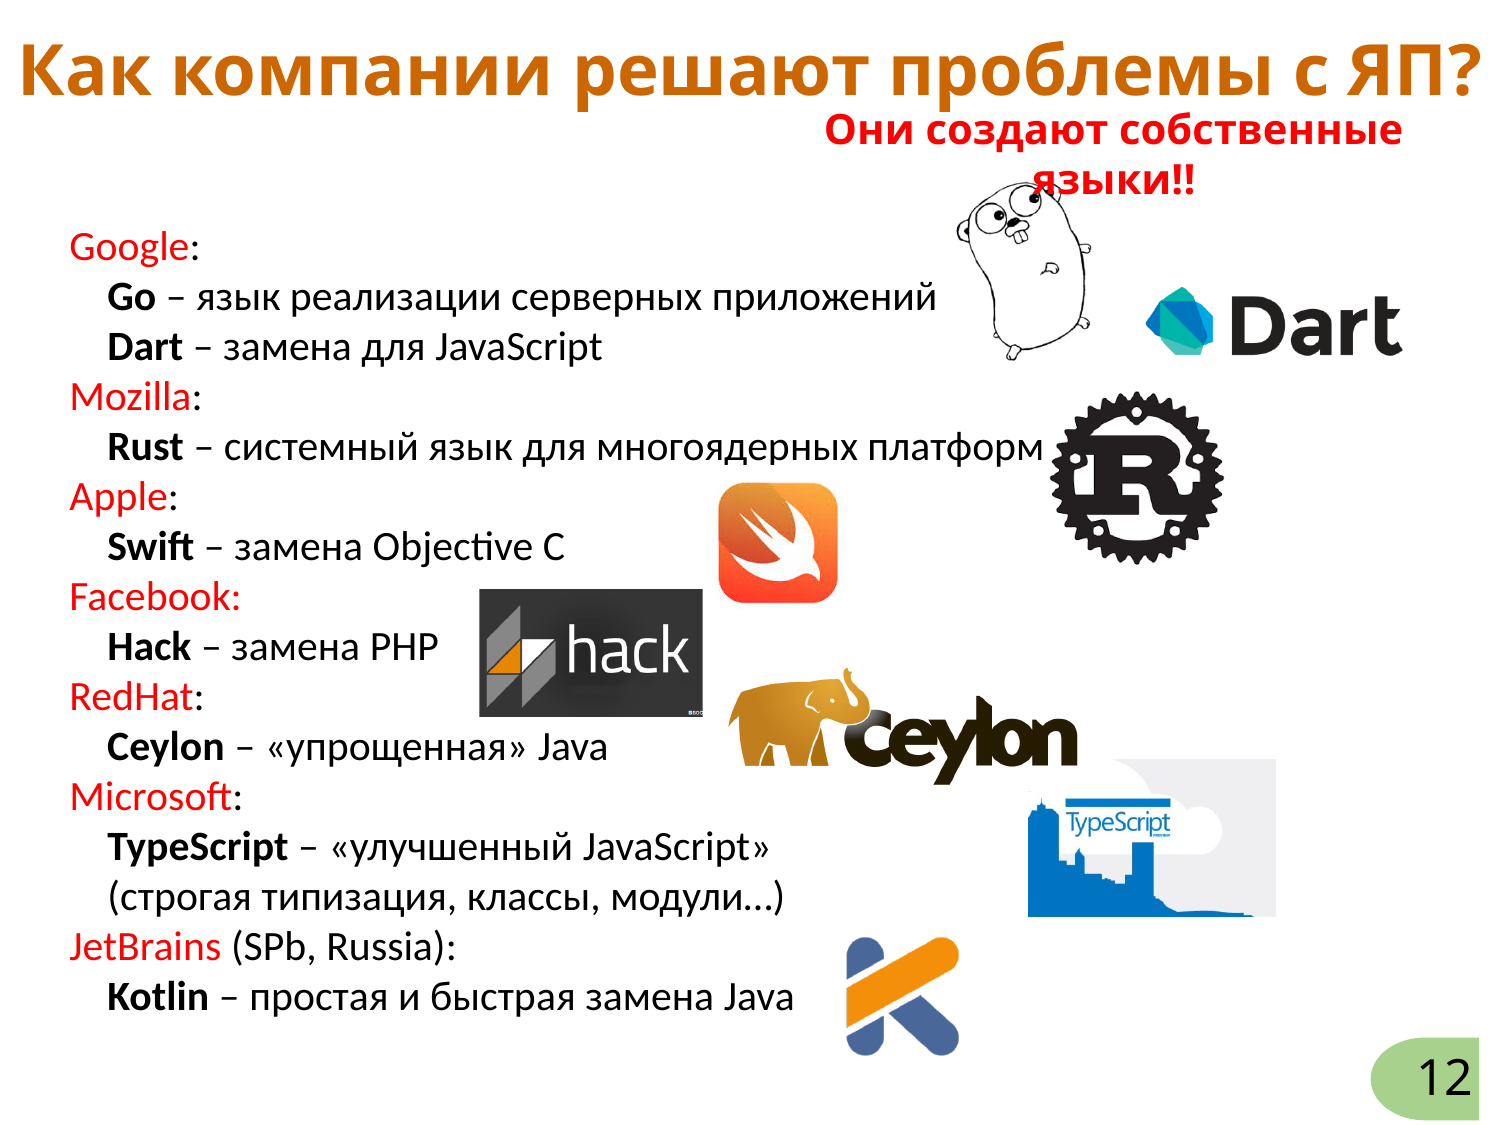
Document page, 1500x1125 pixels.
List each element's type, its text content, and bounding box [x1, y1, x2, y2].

picture [715, 656, 1276, 918]
picture [1048, 390, 1225, 567]
text_box Они создают собственные языки!! [727, 95, 1500, 211]
picture [935, 181, 1114, 361]
text_box Google: Go – язык реализации серверных приложений Dart – замена для JavaScript Mozilla: Rust – системный язык для многоядерных платформ Apple: Swift – замена Objective C Facebook: Hack – замена PHP RedHat: Ceylon – «упрощенная» Java Microsoft: TypeScript – «улучшенный JavaScript» (строгая типизация, классы, модули…) JetBrains (SPb, Russia): Kotlin – простая и быстрая замена Java [69, 218, 1387, 1027]
text_box Как компании решают проблемы с ЯП? [0, 16, 1500, 117]
picture [479, 465, 855, 717]
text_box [1370, 1037, 1500, 1121]
picture [840, 933, 965, 1059]
picture [1136, 271, 1413, 374]
